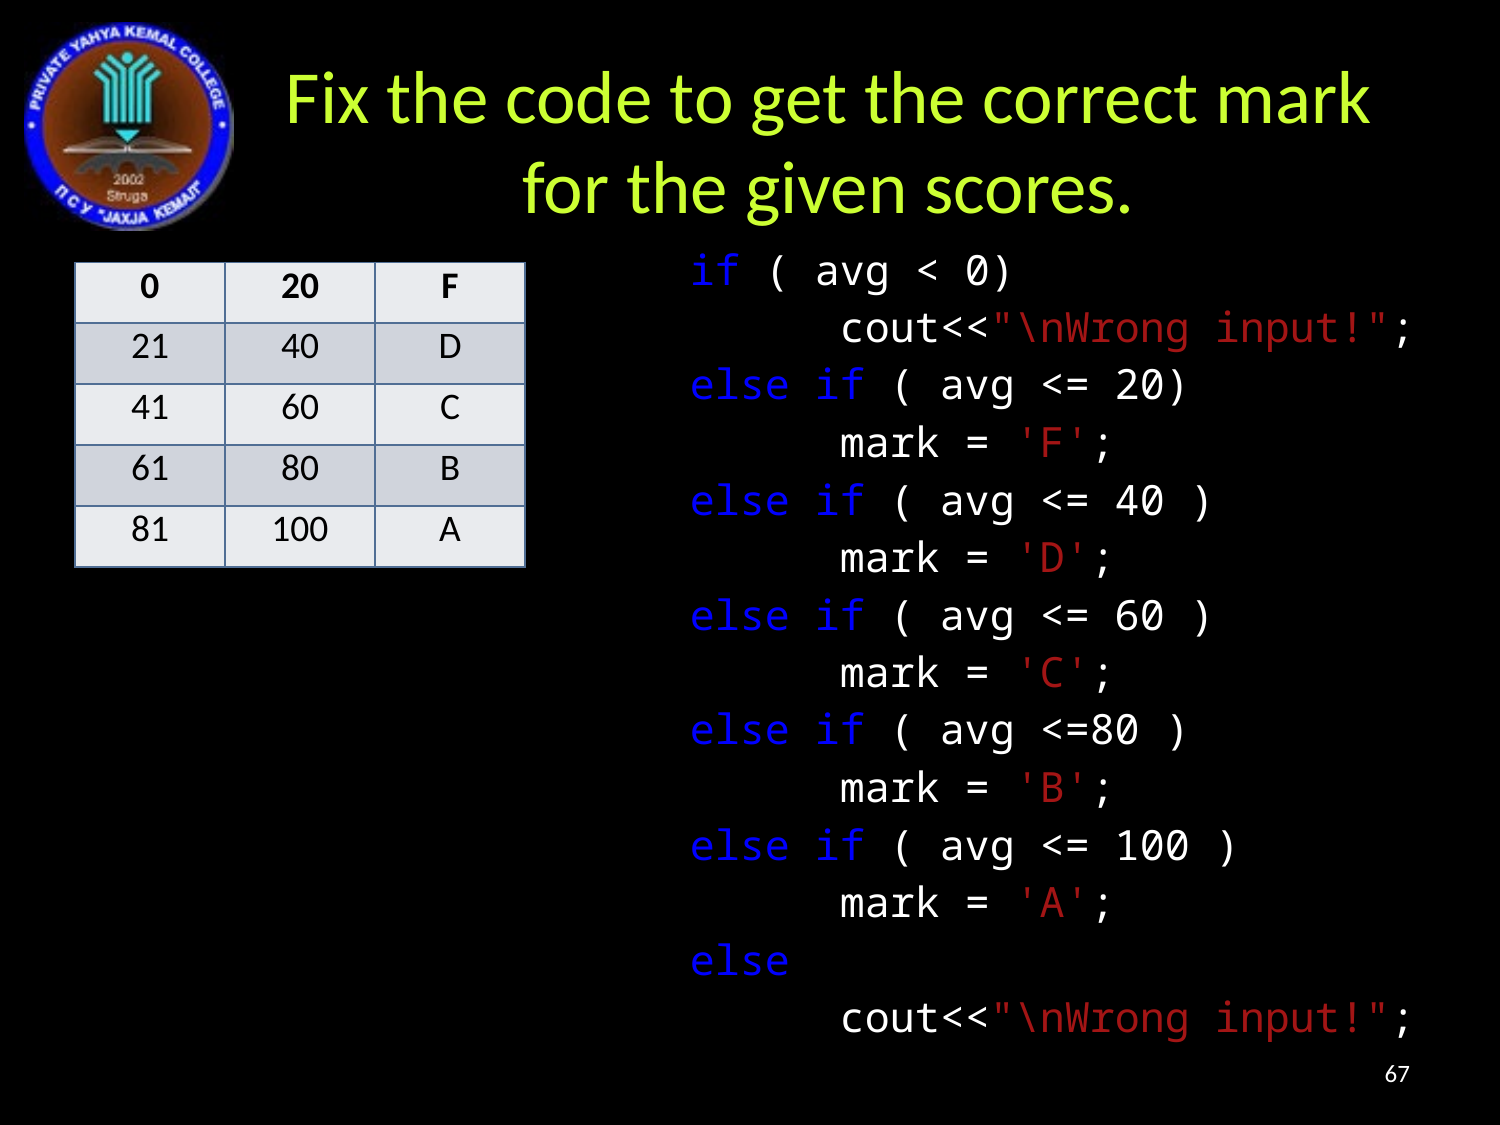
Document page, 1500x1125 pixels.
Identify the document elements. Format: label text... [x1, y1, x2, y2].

table_cell D [376, 324, 524, 383]
table_cell C [376, 385, 524, 444]
title Fix the code to get the correct mark for the given scores. [237, 45, 1425, 233]
table_header 0 [76, 263, 224, 322]
table_cell 41 [76, 385, 224, 444]
table_header F [376, 263, 524, 322]
table_cell 40 [226, 324, 374, 383]
picture [24, 21, 234, 231]
table_cell 80 [226, 446, 374, 505]
table_cell 81 [76, 507, 224, 566]
table_header 20 [226, 263, 374, 322]
table_cell B [376, 446, 524, 505]
table_cell 60 [226, 385, 374, 444]
text_box if ( avg < 0) cout<<"\nWrong input!"; else if ( avg <= 20) mark = 'F'; else if ( avg <= 40 ) mark = 'D'; else if ( avg <= 60 ) mark = 'C'; else if ( avg <=80 ) mark = 'B'; else if ( avg <= 100 ) mark = 'A'; else cout<<"\nWrong input!"; [525, 228, 1450, 1049]
table_cell 100 [226, 507, 374, 566]
table_cell A [376, 507, 524, 566]
table_cell 61 [76, 446, 224, 505]
table_cell 21 [76, 324, 224, 383]
slide_number 67 [1074, 1049, 1425, 1103]
